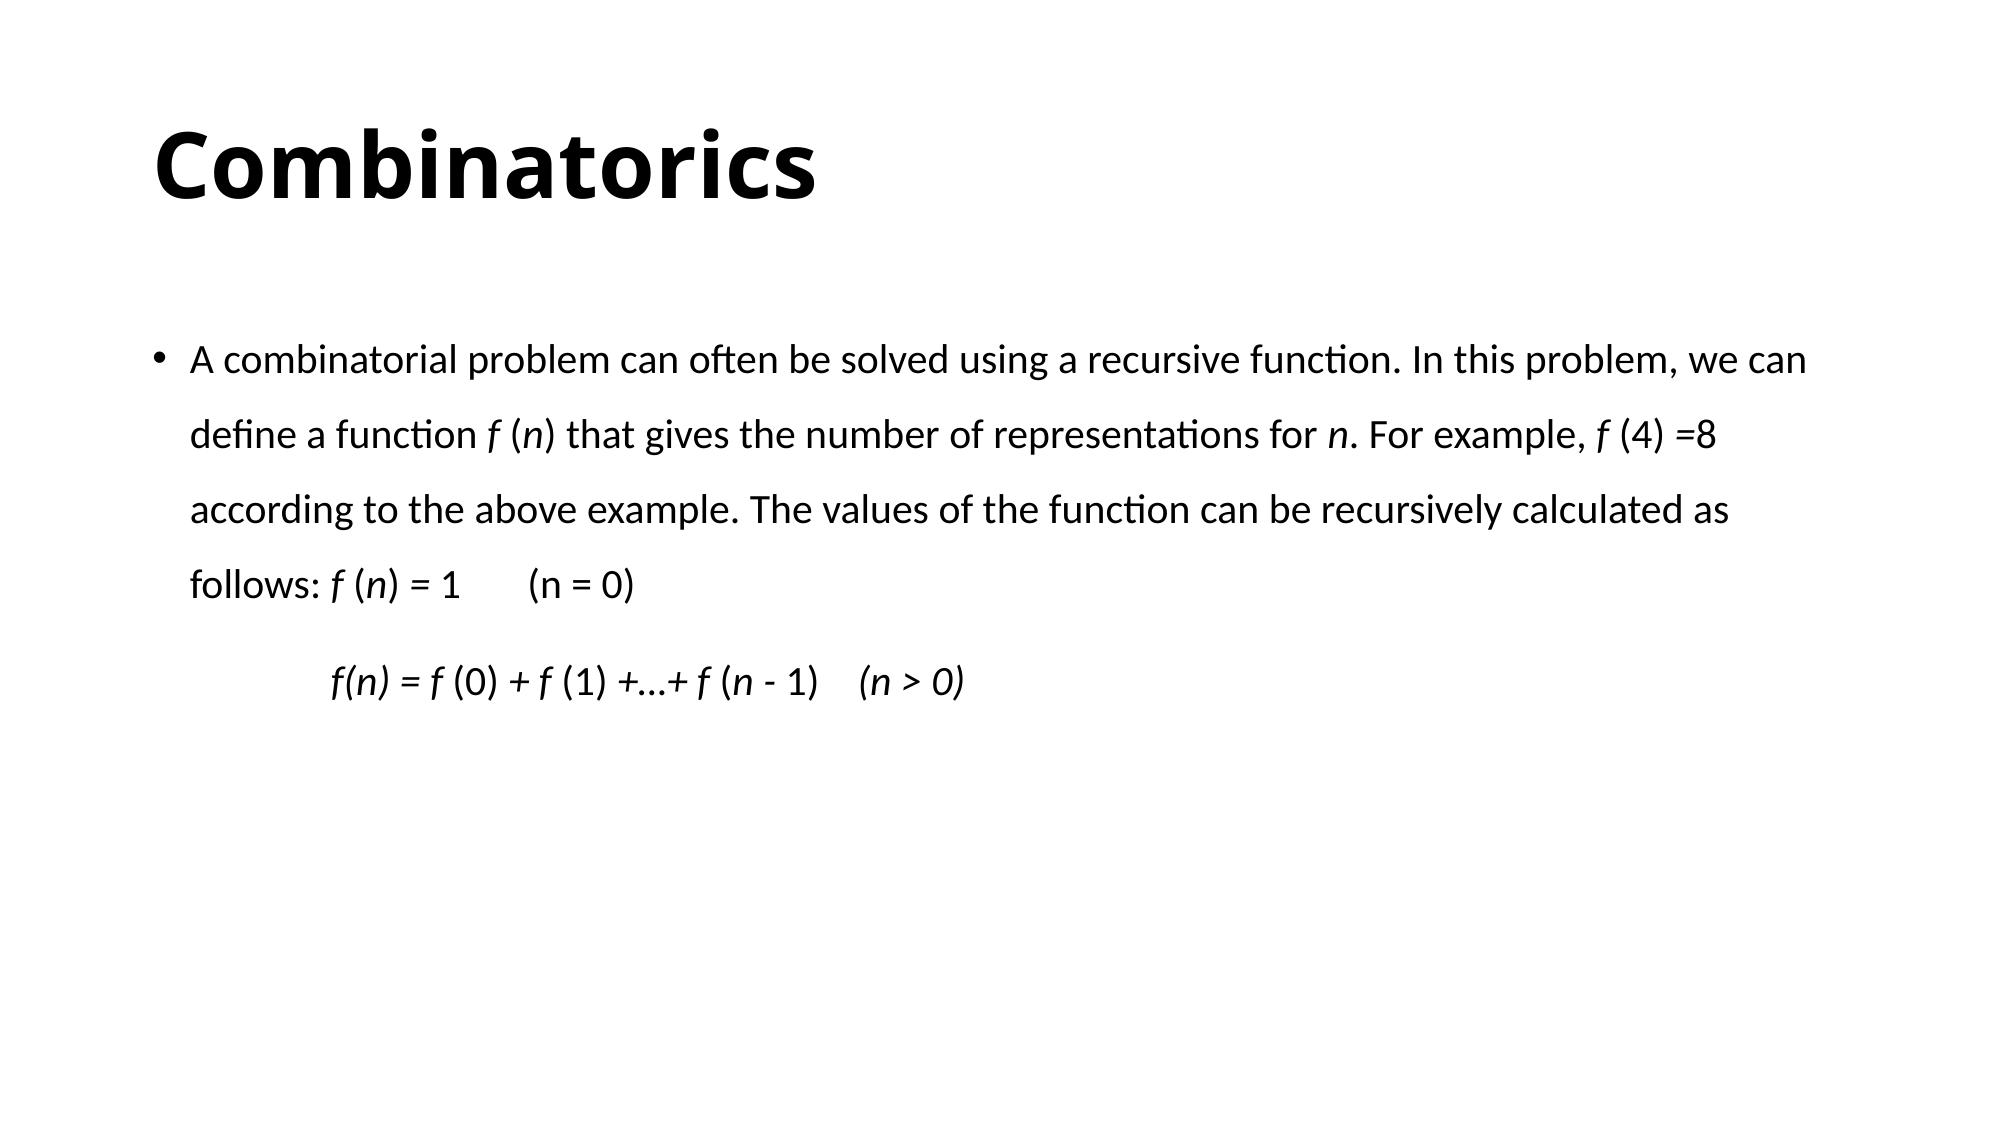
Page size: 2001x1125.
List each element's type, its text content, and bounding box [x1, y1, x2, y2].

text_box A combinatorial problem can often be solved using a recursive function. In this problem, we can define a function f (n) that gives the number of representations for n. For example, f (4) =8 according to the above example. The values of the function can be recursively calculated as follows: f (n) = 1 (n = 0) f(n) = f (0) + f (1) +…+ f (n - 1) (n > 0) [137, 299, 1863, 1014]
text_box Combinatorics [137, 59, 1863, 278]
